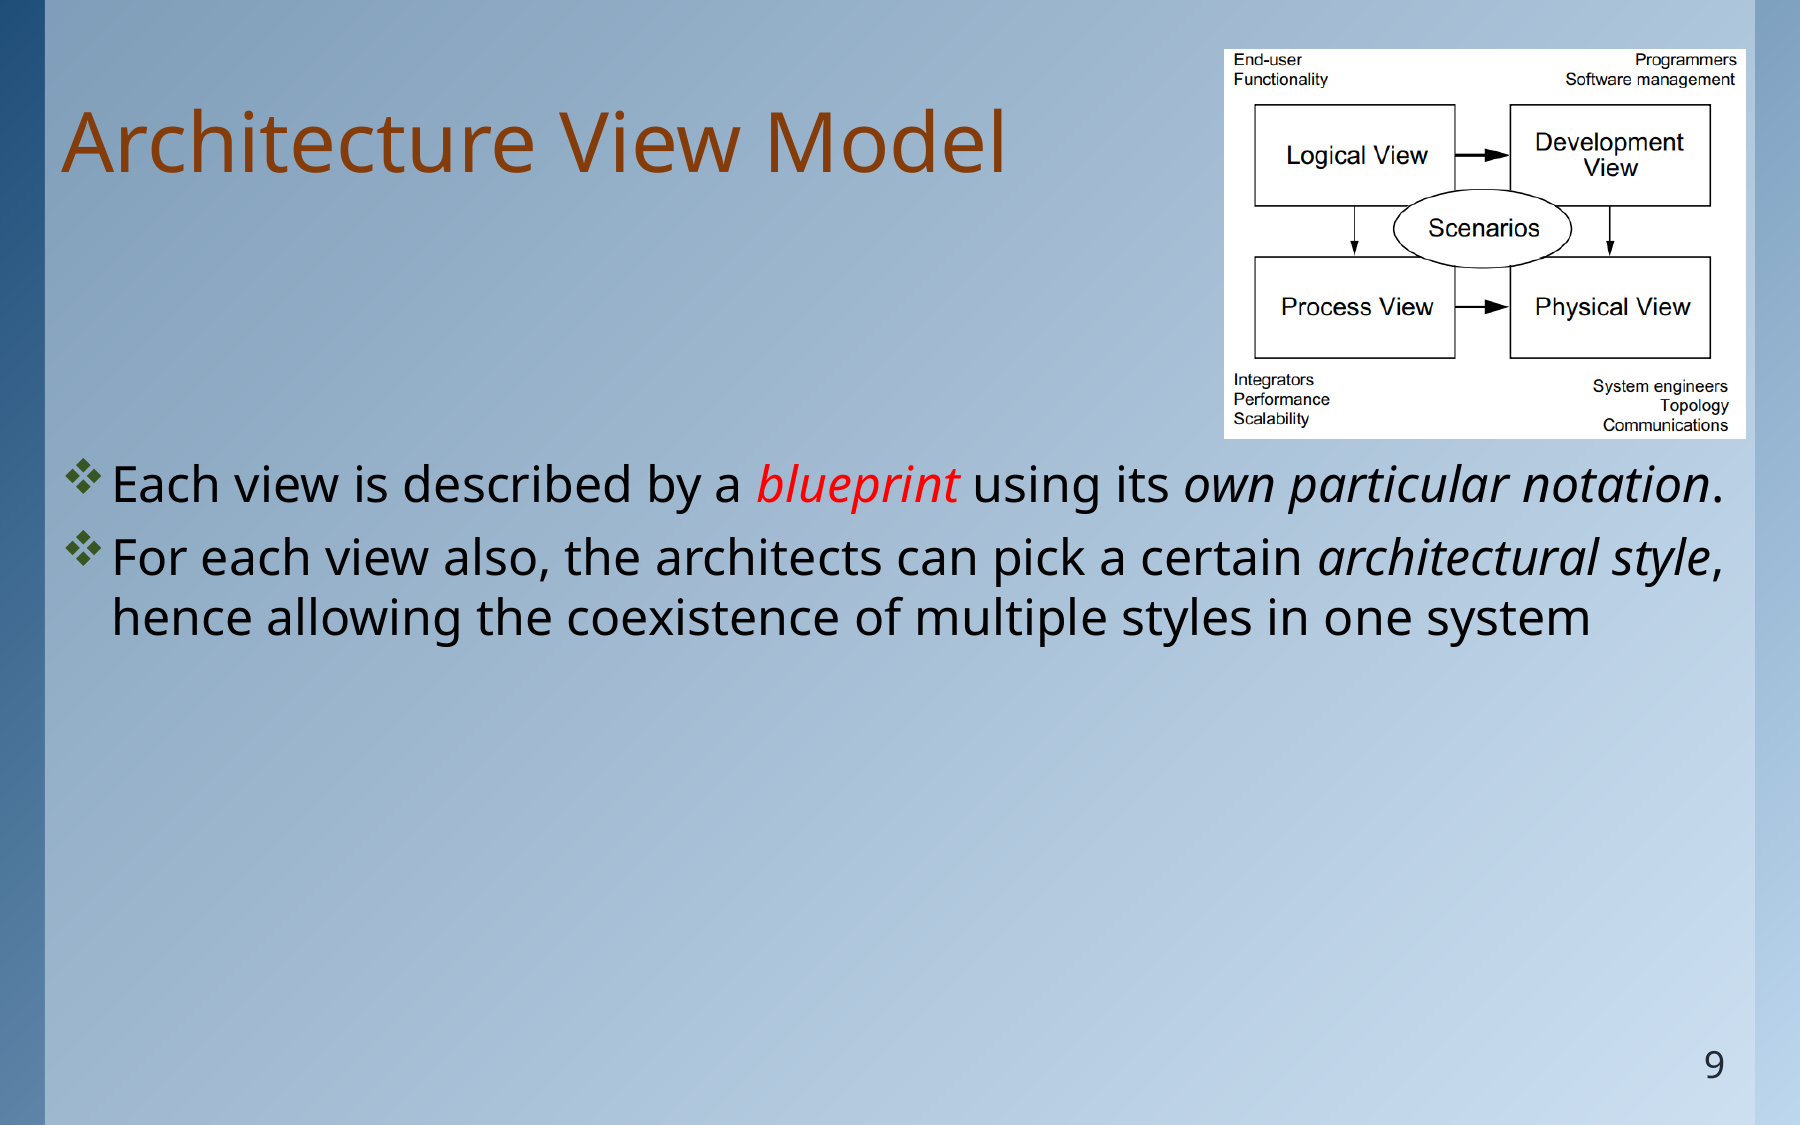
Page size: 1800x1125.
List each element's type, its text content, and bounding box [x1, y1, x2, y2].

slide_number 9 [1581, 1050, 1746, 1103]
title Architecture View Model [40, 12, 1746, 200]
picture [1224, 49, 1746, 439]
list Each view is described by a blueprint using its own particular notation. For each view also, the architects can pick a certain architectural style, hence allowing the coexistence of multiple styles in one system [40, 224, 1746, 1025]
